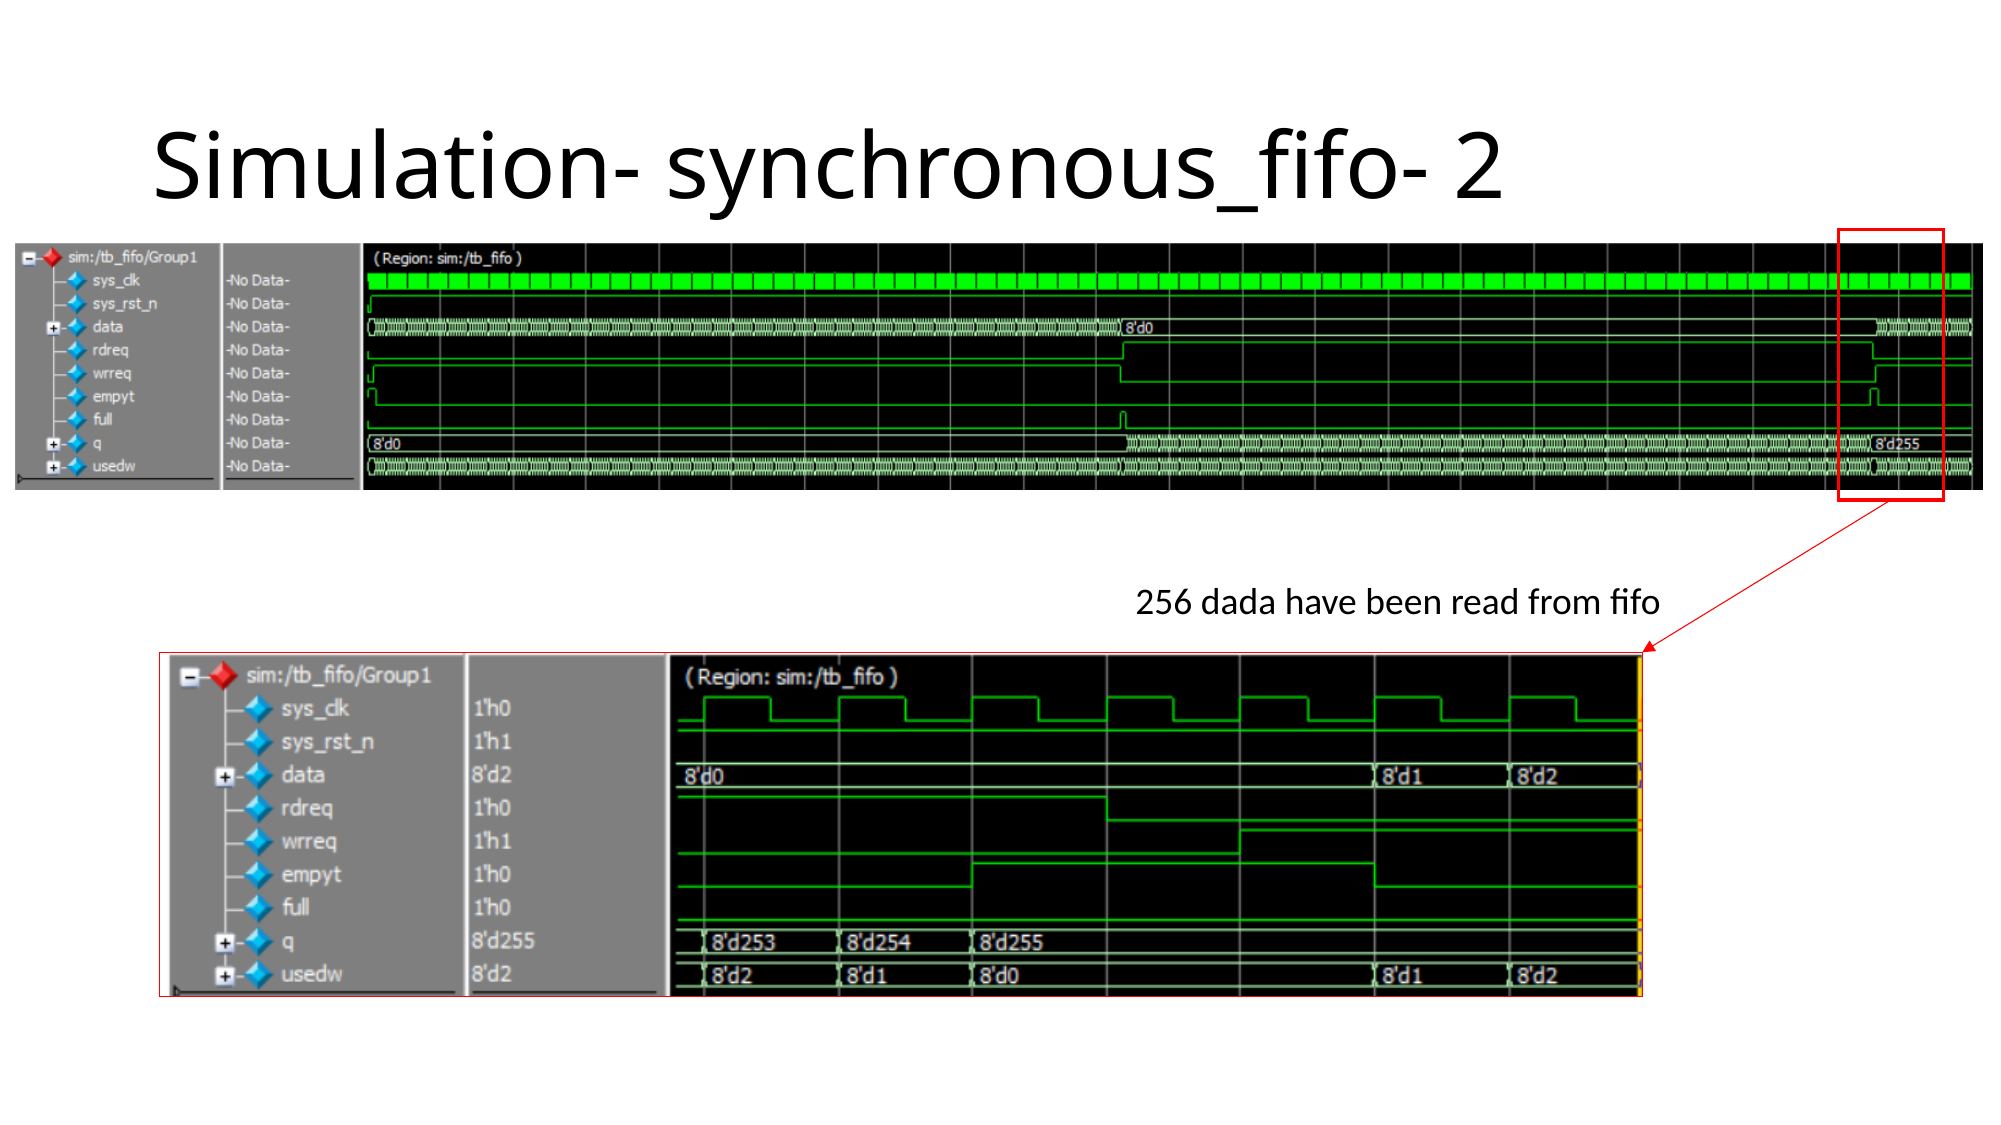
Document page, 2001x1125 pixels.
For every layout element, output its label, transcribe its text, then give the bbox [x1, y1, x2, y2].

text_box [1642, 500, 1891, 653]
title Simulation- synchronous_fifo- 2 [137, 59, 1863, 243]
text_box [1837, 490, 1944, 501]
text_box 256 dada have been read from fifo [1120, 569, 1642, 630]
text_box [1837, 228, 1944, 243]
picture [15, 243, 1983, 490]
picture [159, 652, 1643, 996]
